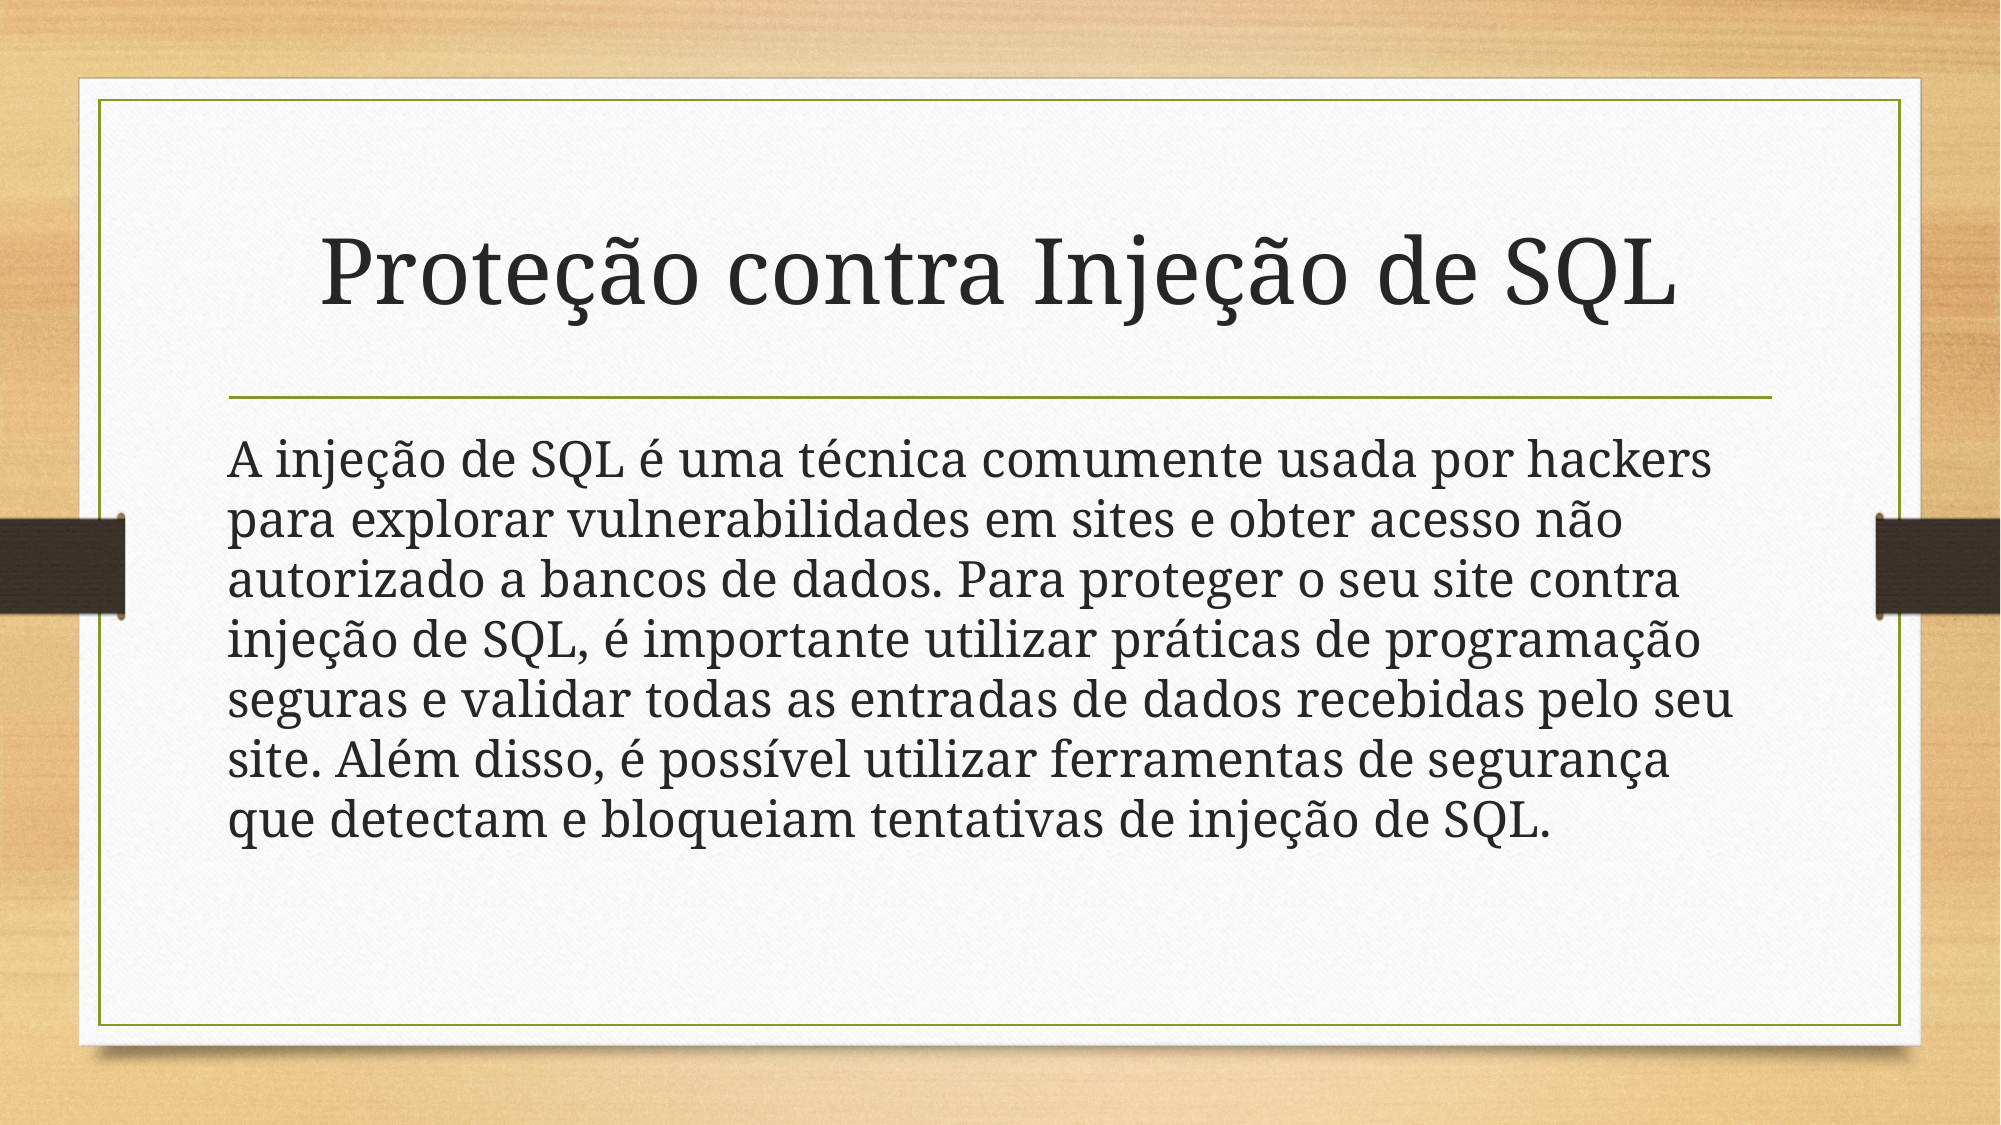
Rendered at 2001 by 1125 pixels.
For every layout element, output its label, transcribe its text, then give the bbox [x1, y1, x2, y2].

title Proteção contra Injeção de SQL [212, 161, 1788, 375]
picture [0, 0, 2001, 1125]
list A injeção de SQL é uma técnica comumente usada por hackers para explorar vulnerabilidades em sites e obter acesso não autorizado a bancos de dados. Para proteger o seu site contra injeção de SQL, é importante utilizar práticas de programação seguras e validar todas as entradas de dados recebidas pelo seu site. Além disso, é possível utilizar ferramentas de segurança que detectam e bloqueiam tentativas de injeção de SQL. [212, 419, 1788, 964]
